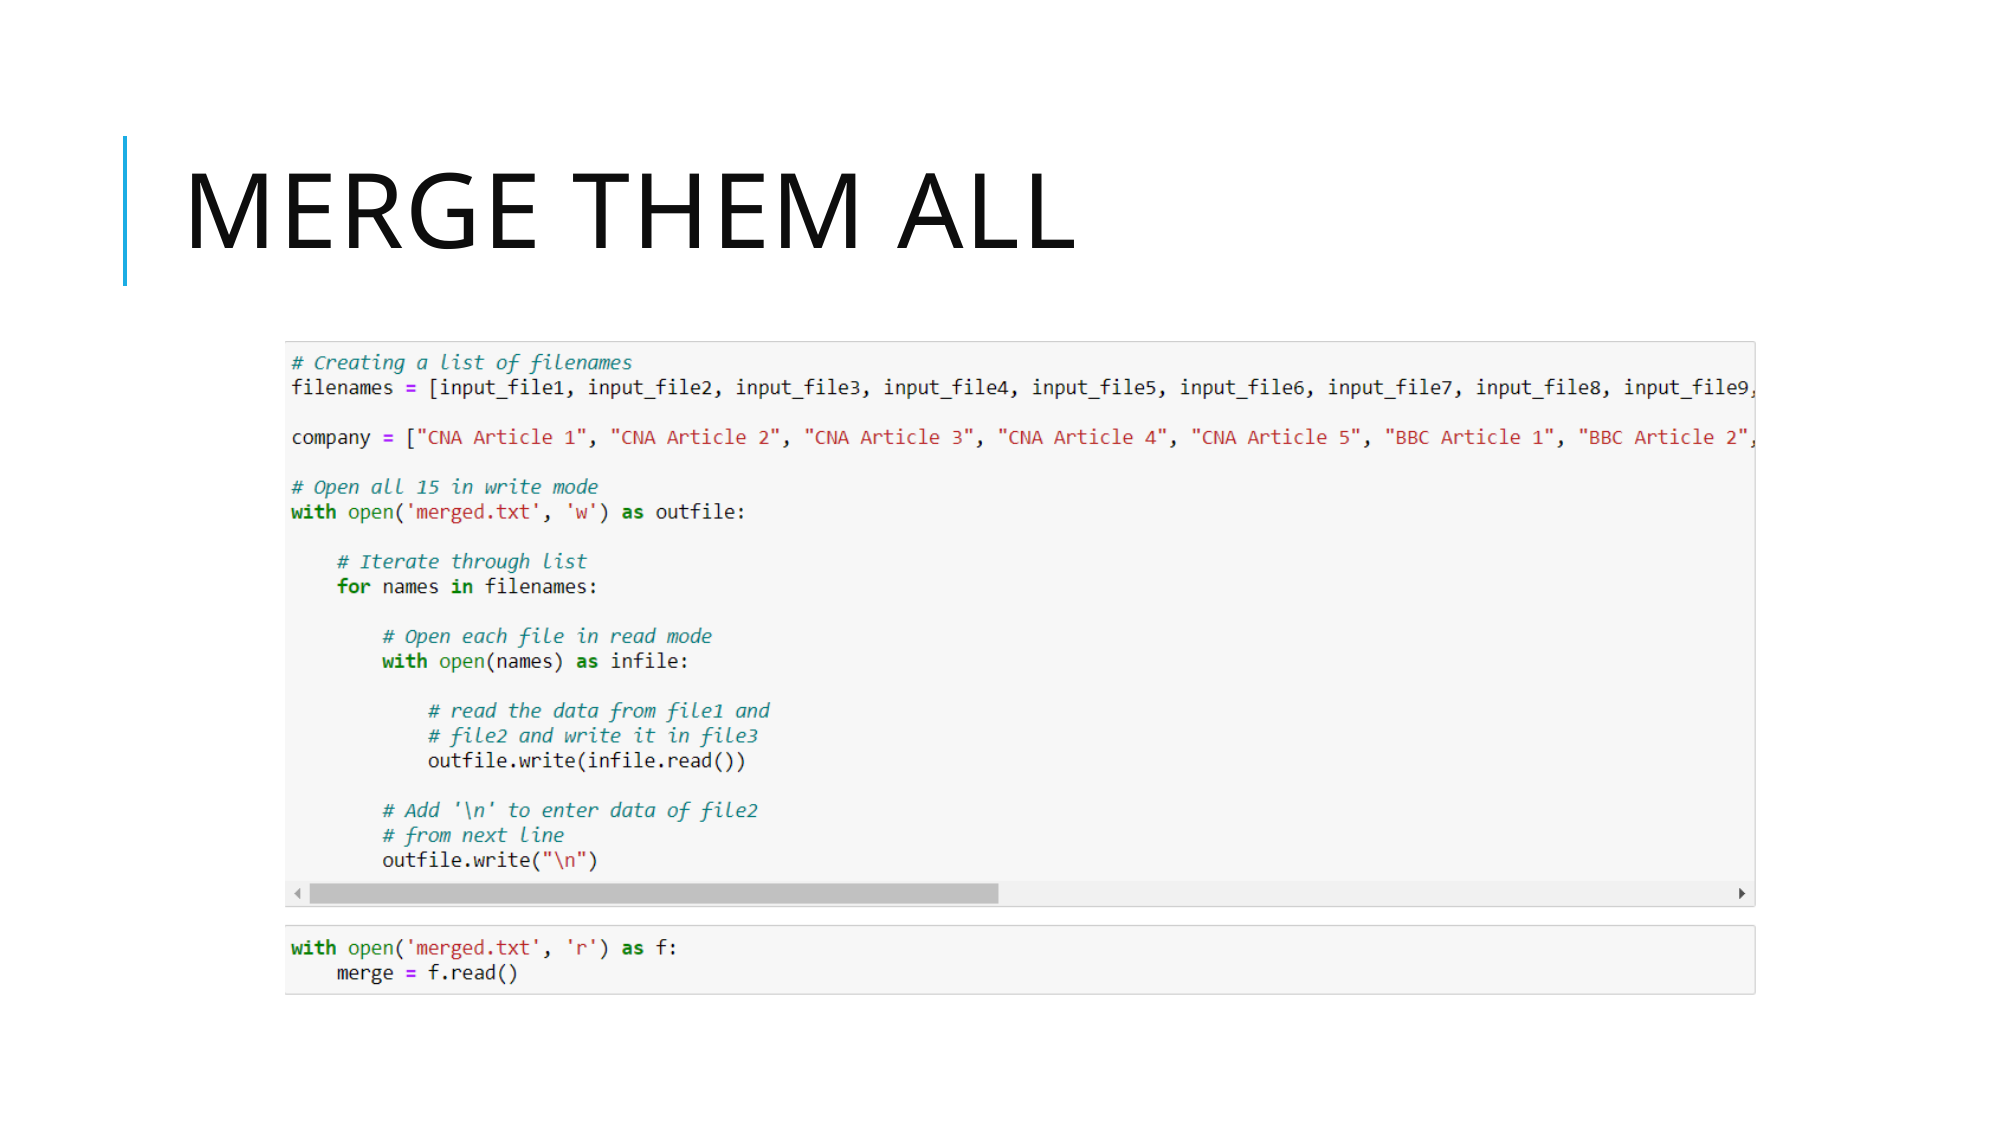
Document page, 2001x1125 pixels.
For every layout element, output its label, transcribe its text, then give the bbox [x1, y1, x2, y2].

title Merge them all [168, 96, 1763, 342]
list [285, 341, 1763, 1003]
